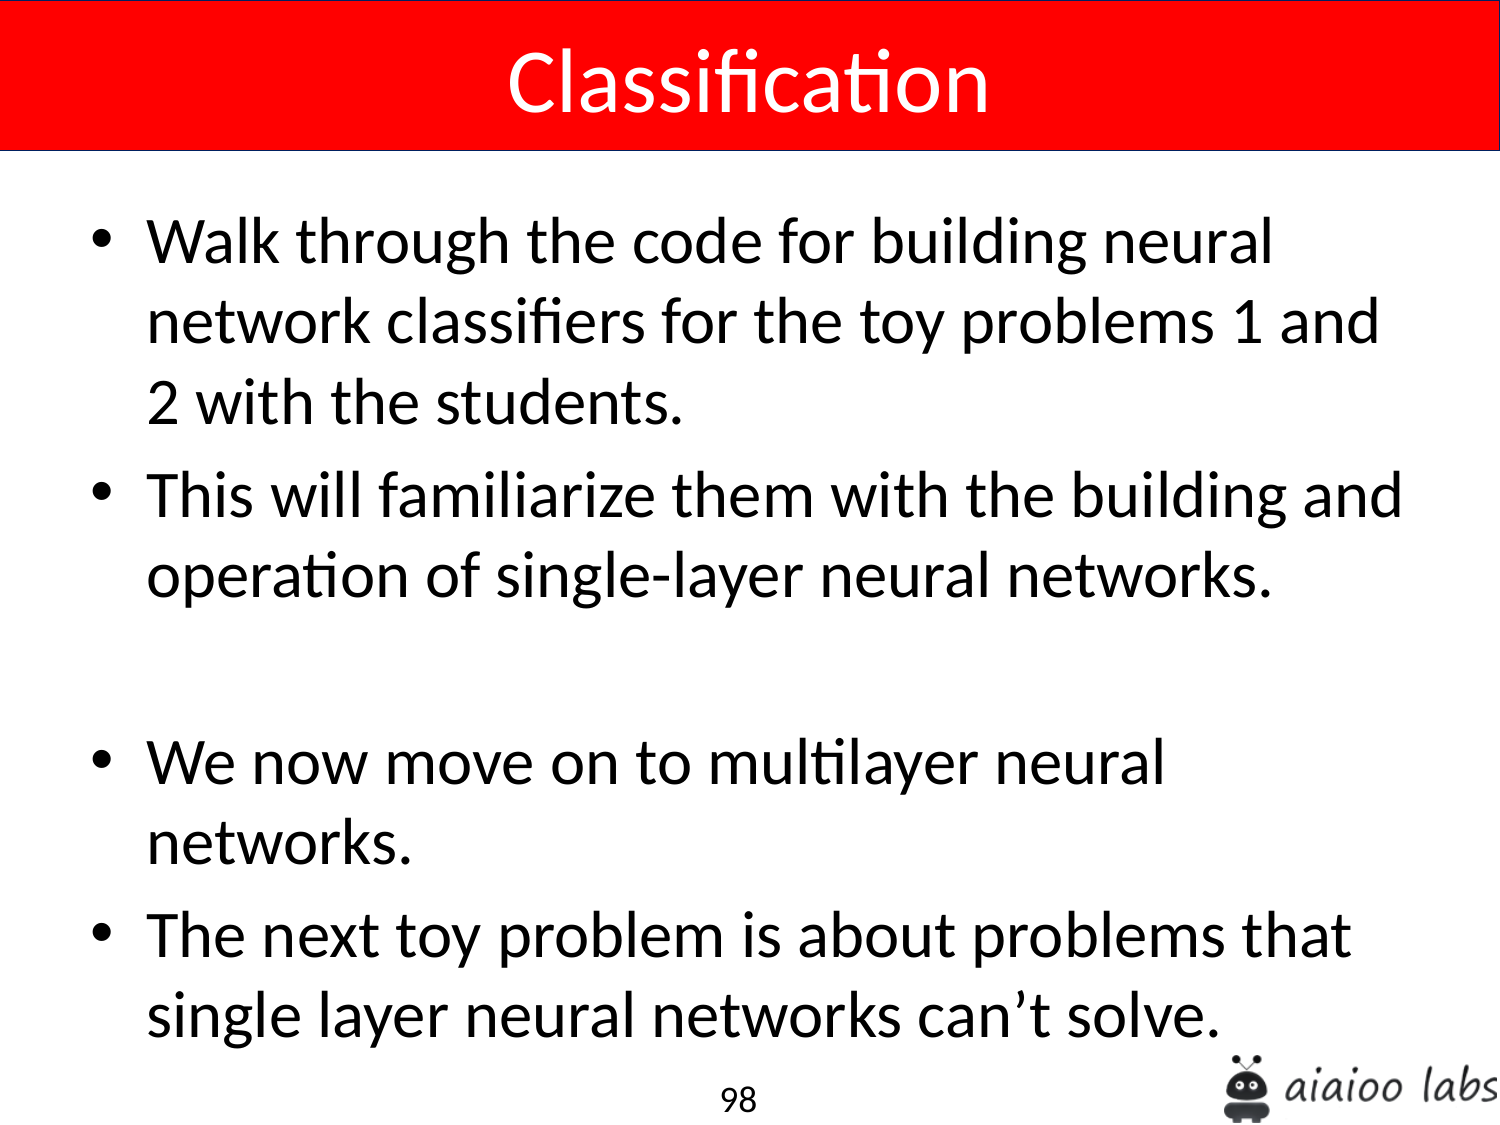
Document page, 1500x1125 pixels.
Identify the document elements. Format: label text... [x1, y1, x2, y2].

text_box Classification [0, 0, 1500, 151]
list Walk through the code for building neural network classifiers for the toy problems 1 and 2 with the students. This will familiarize them with the building and operation of single-layer neural networks. We now move on to multilayer neural networks. The next toy problem is about problems that single layer neural networks can’t solve. [75, 189, 1438, 1063]
picture [1224, 1055, 1497, 1123]
